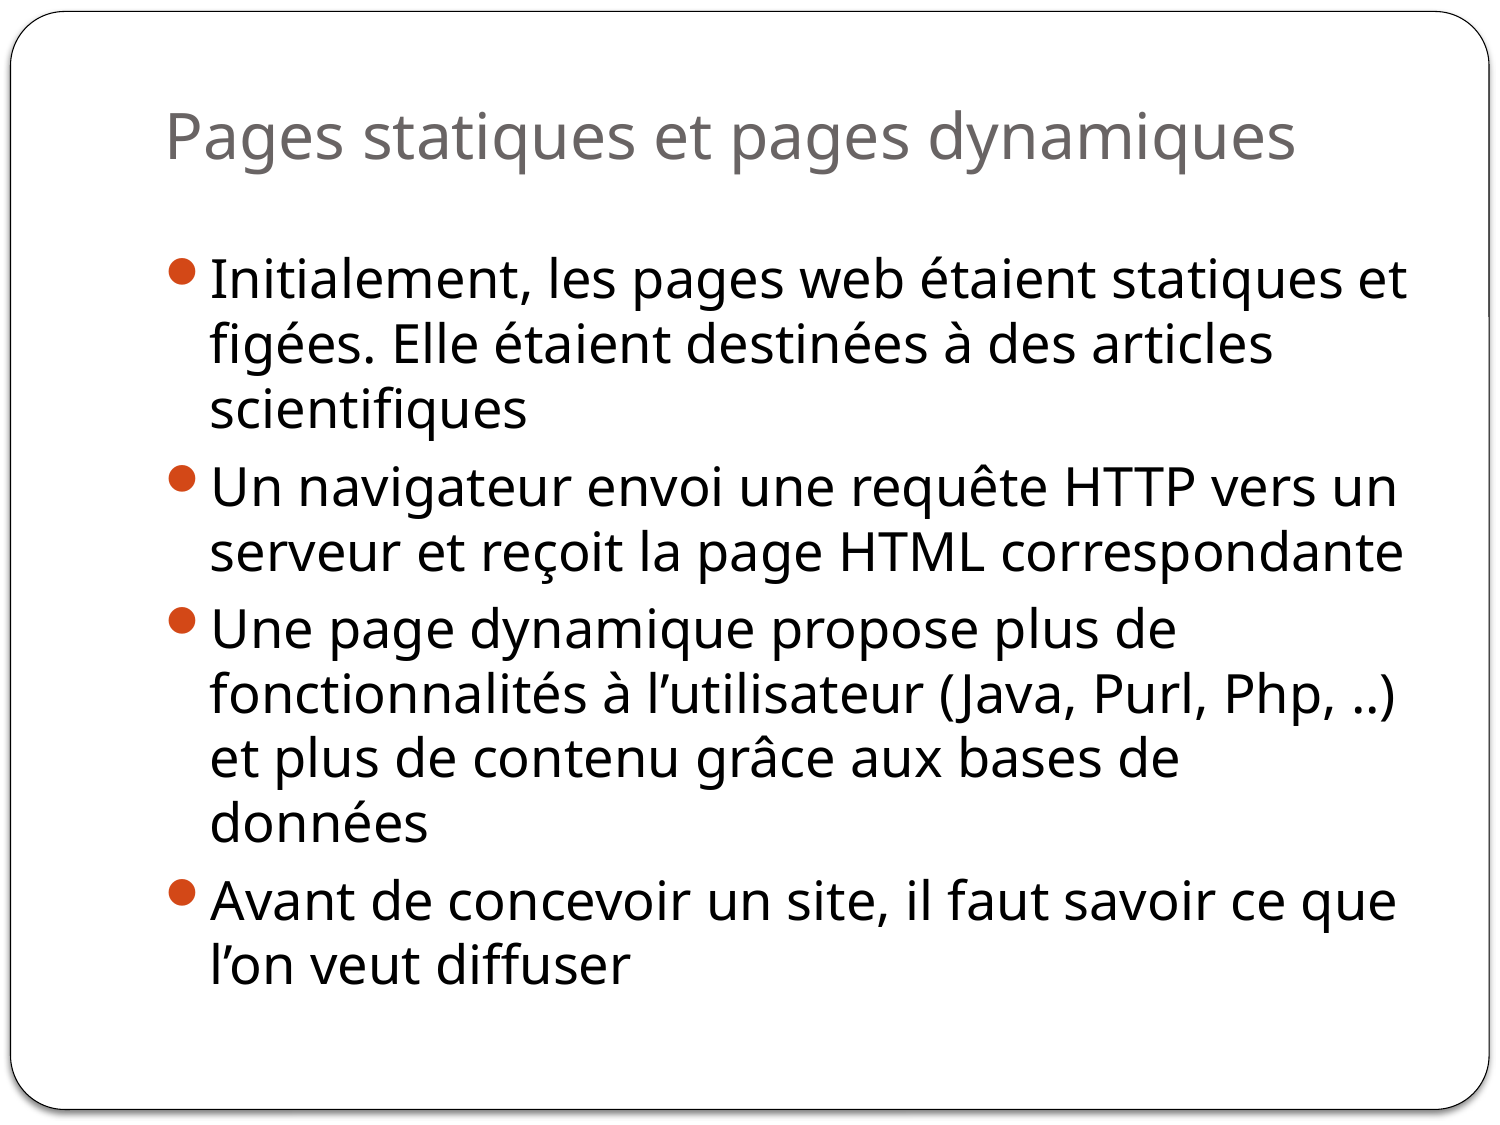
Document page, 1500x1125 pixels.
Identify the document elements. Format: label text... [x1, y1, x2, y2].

title Pages statiques et pages dynamiques [150, 45, 1425, 188]
list Initialement, les pages web étaient statiques et figées. Elle étaient destinées à des articles scientifiques Un navigateur envoi une requête HTTP vers un serveur et reçoit la page HTML correspondante Une page dynamique propose plus de fonctionnalités à l’utilisateur (Java, Purl, Php, ..) et plus de contenu grâce aux bases de données Avant de concevoir un site, il faut savoir ce que l’on veut diffuser [150, 237, 1425, 988]
